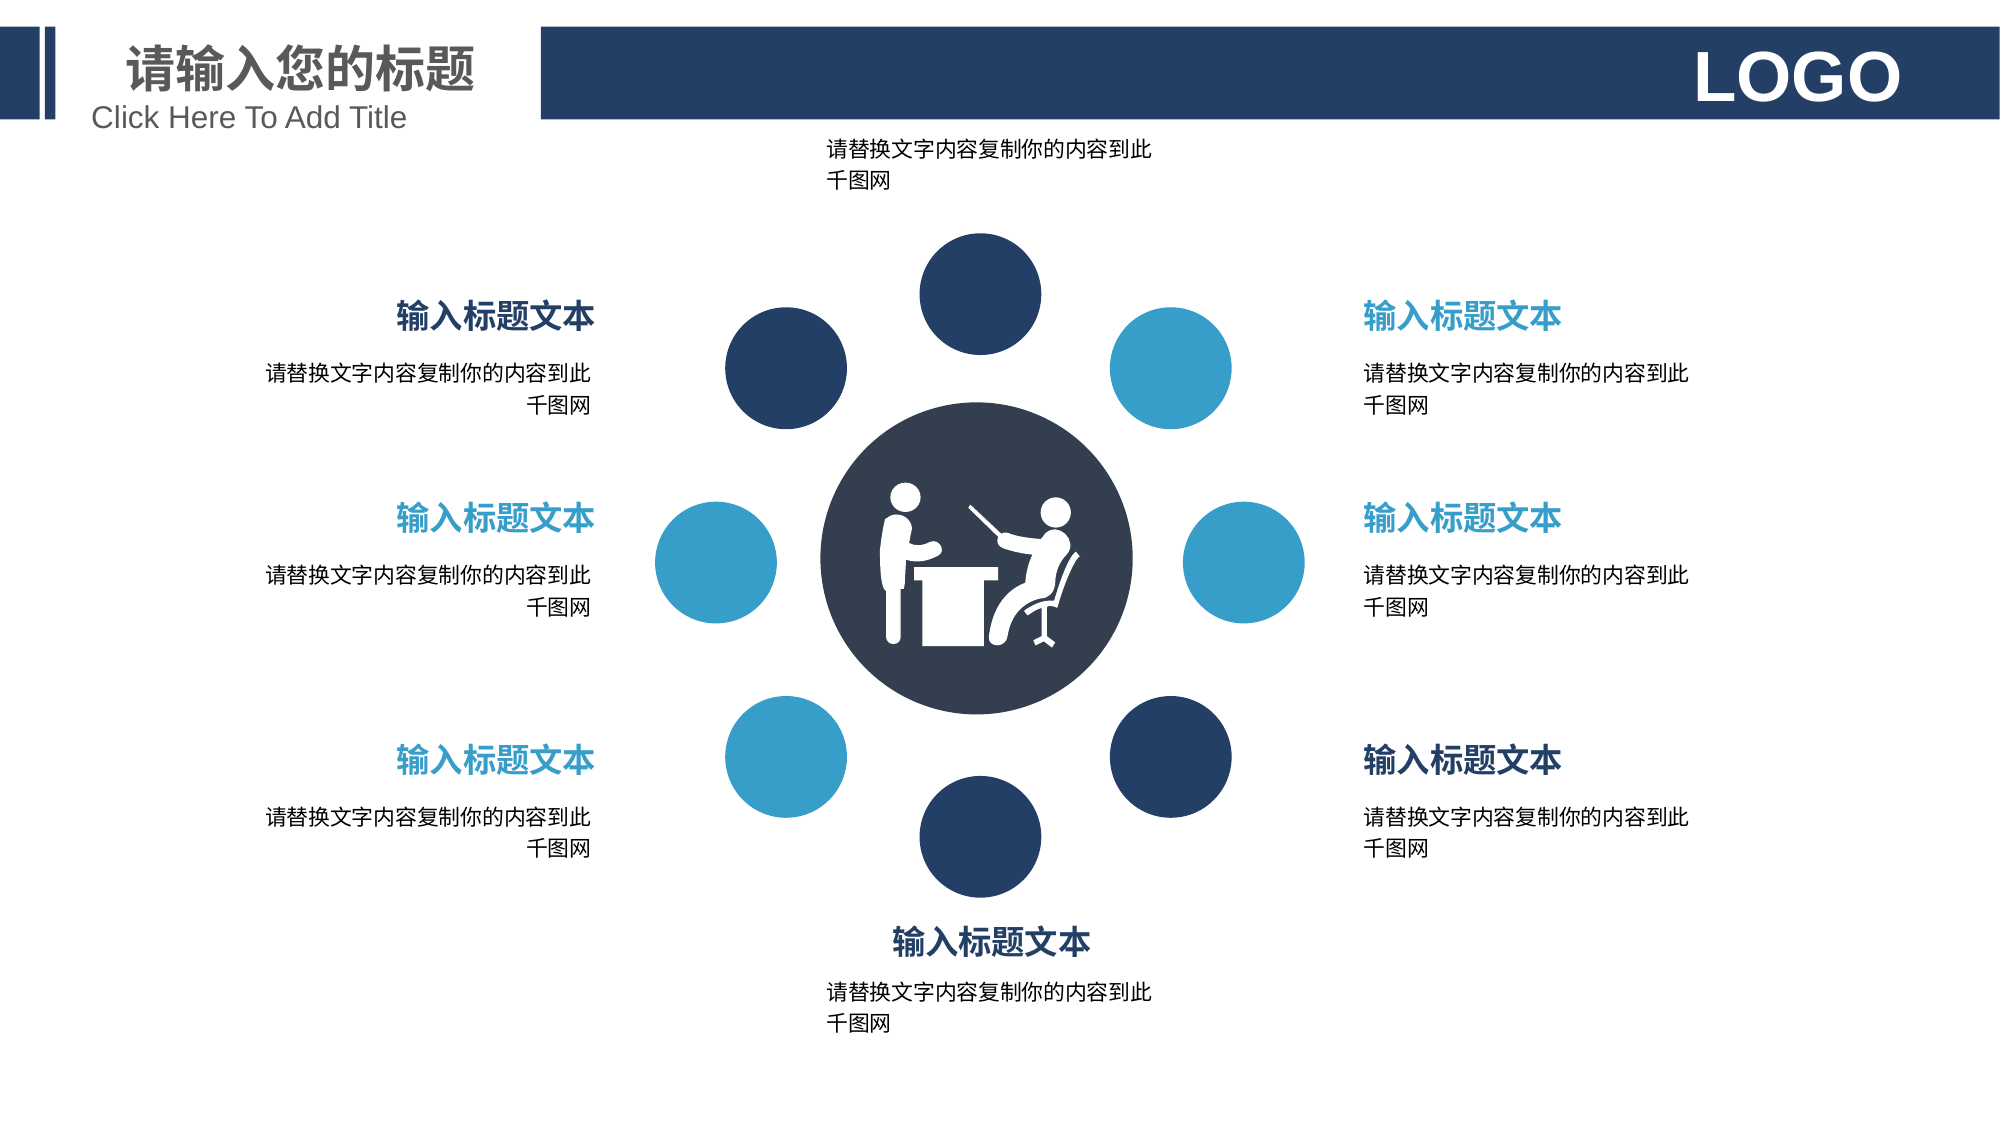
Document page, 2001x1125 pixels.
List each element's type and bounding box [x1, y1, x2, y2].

text_box [782, 898, 1201, 1076]
text_box [240, 715, 655, 881]
text_box [240, 271, 655, 437]
text_box [1305, 473, 1723, 639]
text_box [655, 233, 1305, 898]
text_box [782, 55, 1201, 233]
text_box [1305, 271, 1723, 437]
text_box [1305, 715, 1723, 881]
text_box [240, 473, 655, 639]
